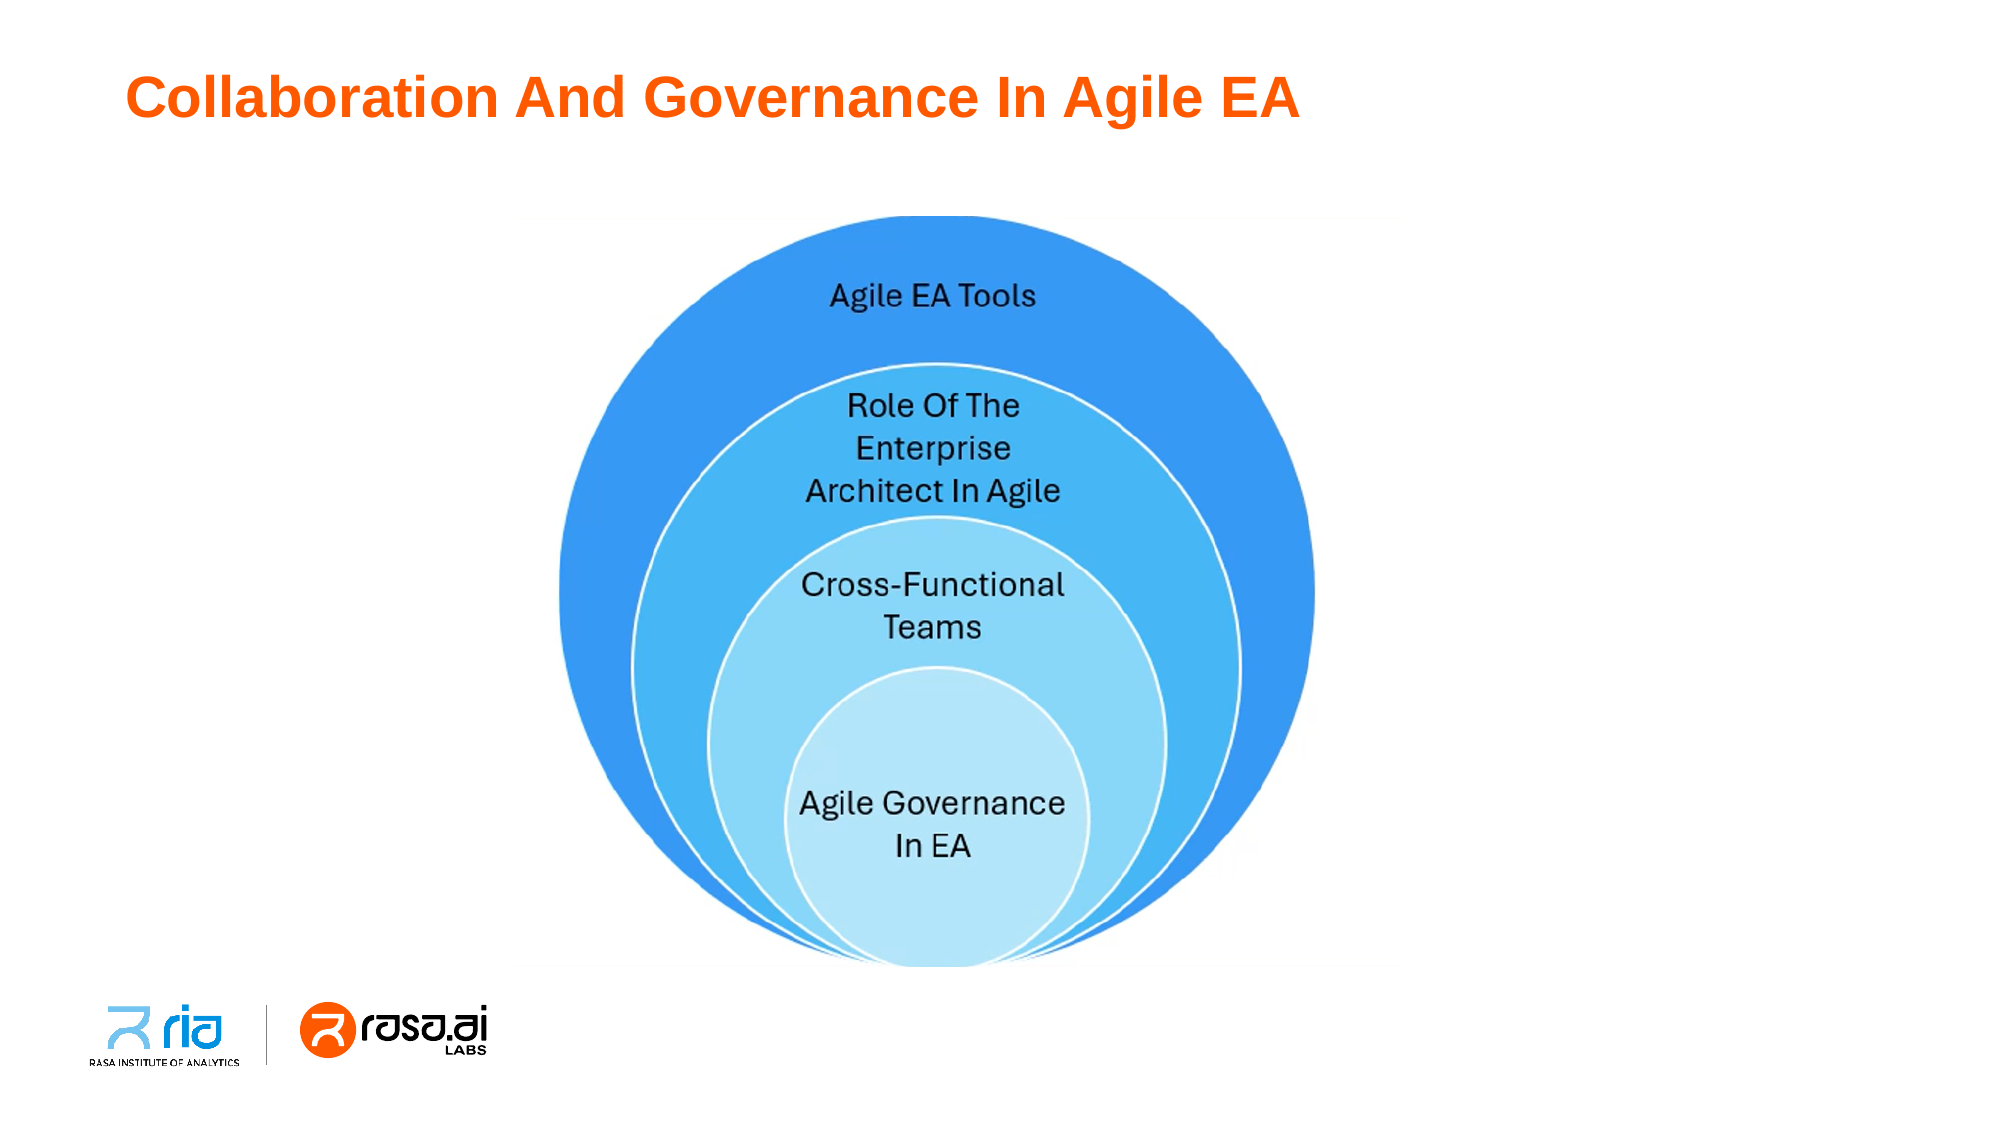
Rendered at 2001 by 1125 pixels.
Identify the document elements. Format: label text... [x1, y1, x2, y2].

title Collaboration And Governance In Agile EA [125, 59, 1791, 131]
picture [78, 992, 250, 1078]
picture [513, 215, 1402, 967]
